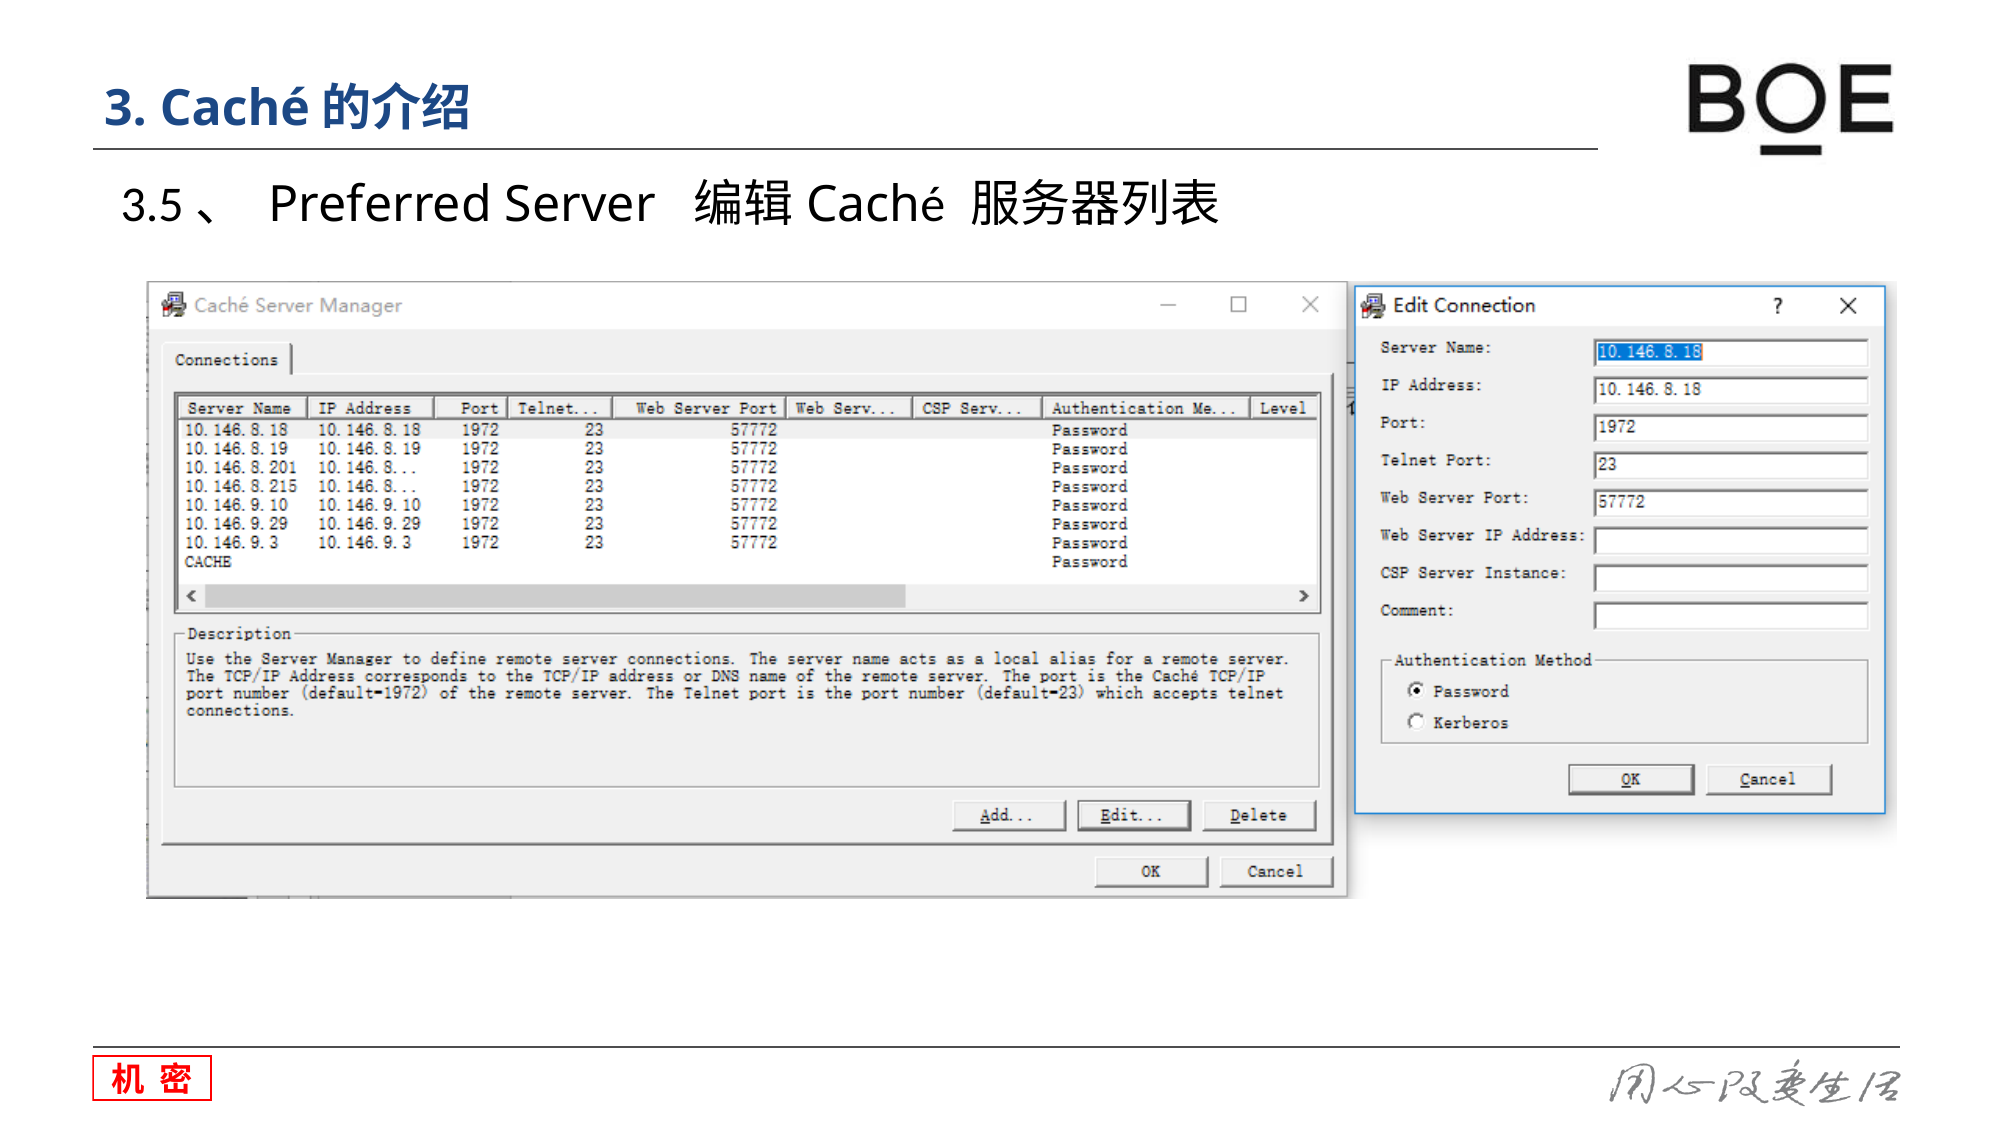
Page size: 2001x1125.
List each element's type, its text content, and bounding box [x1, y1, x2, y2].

text_box 3.5、 Preferred Server 编辑Caché 服务器列表 [105, 164, 1236, 239]
picture [146, 281, 1897, 899]
picture [1686, 36, 1895, 185]
title 3. Caché的介绍 [89, 7, 1169, 211]
picture [1545, 975, 1961, 1125]
